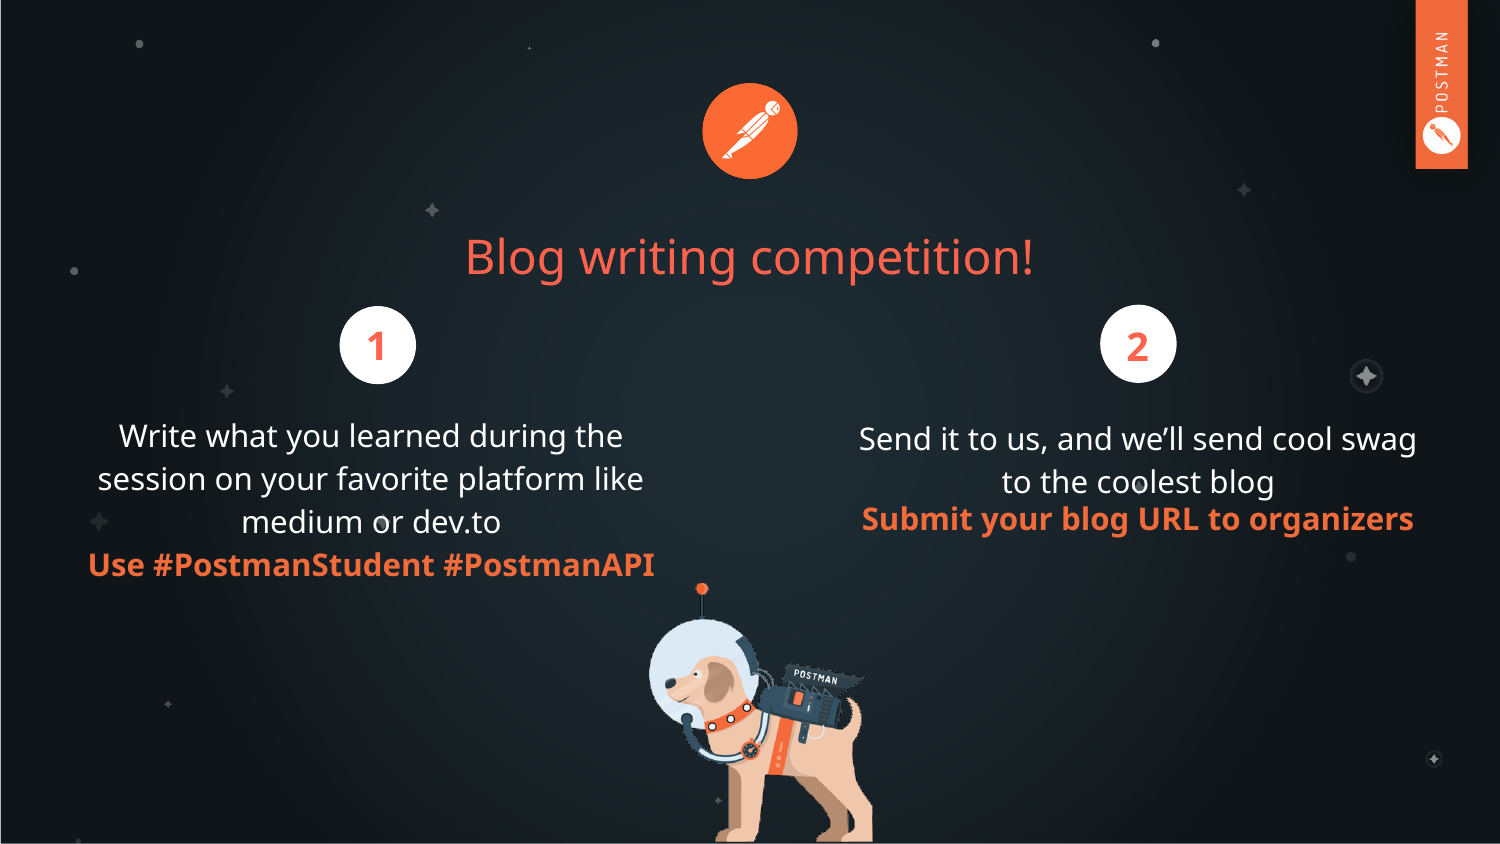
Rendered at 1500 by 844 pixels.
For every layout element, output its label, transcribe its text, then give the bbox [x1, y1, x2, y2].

text_box Write what you learned during the session on your favorite platform like medium or dev.to Use #PostmanStudent #PostmanAPI [59, 395, 684, 598]
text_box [1099, 304, 1177, 386]
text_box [339, 305, 417, 385]
text_box Blog writing competition! [181, 230, 1319, 338]
text_box Send it to us, and we’ll send cool swag to the coolest blog Submit your blog URL to organizers [826, 398, 1451, 552]
picture [0, 0, 1500, 844]
